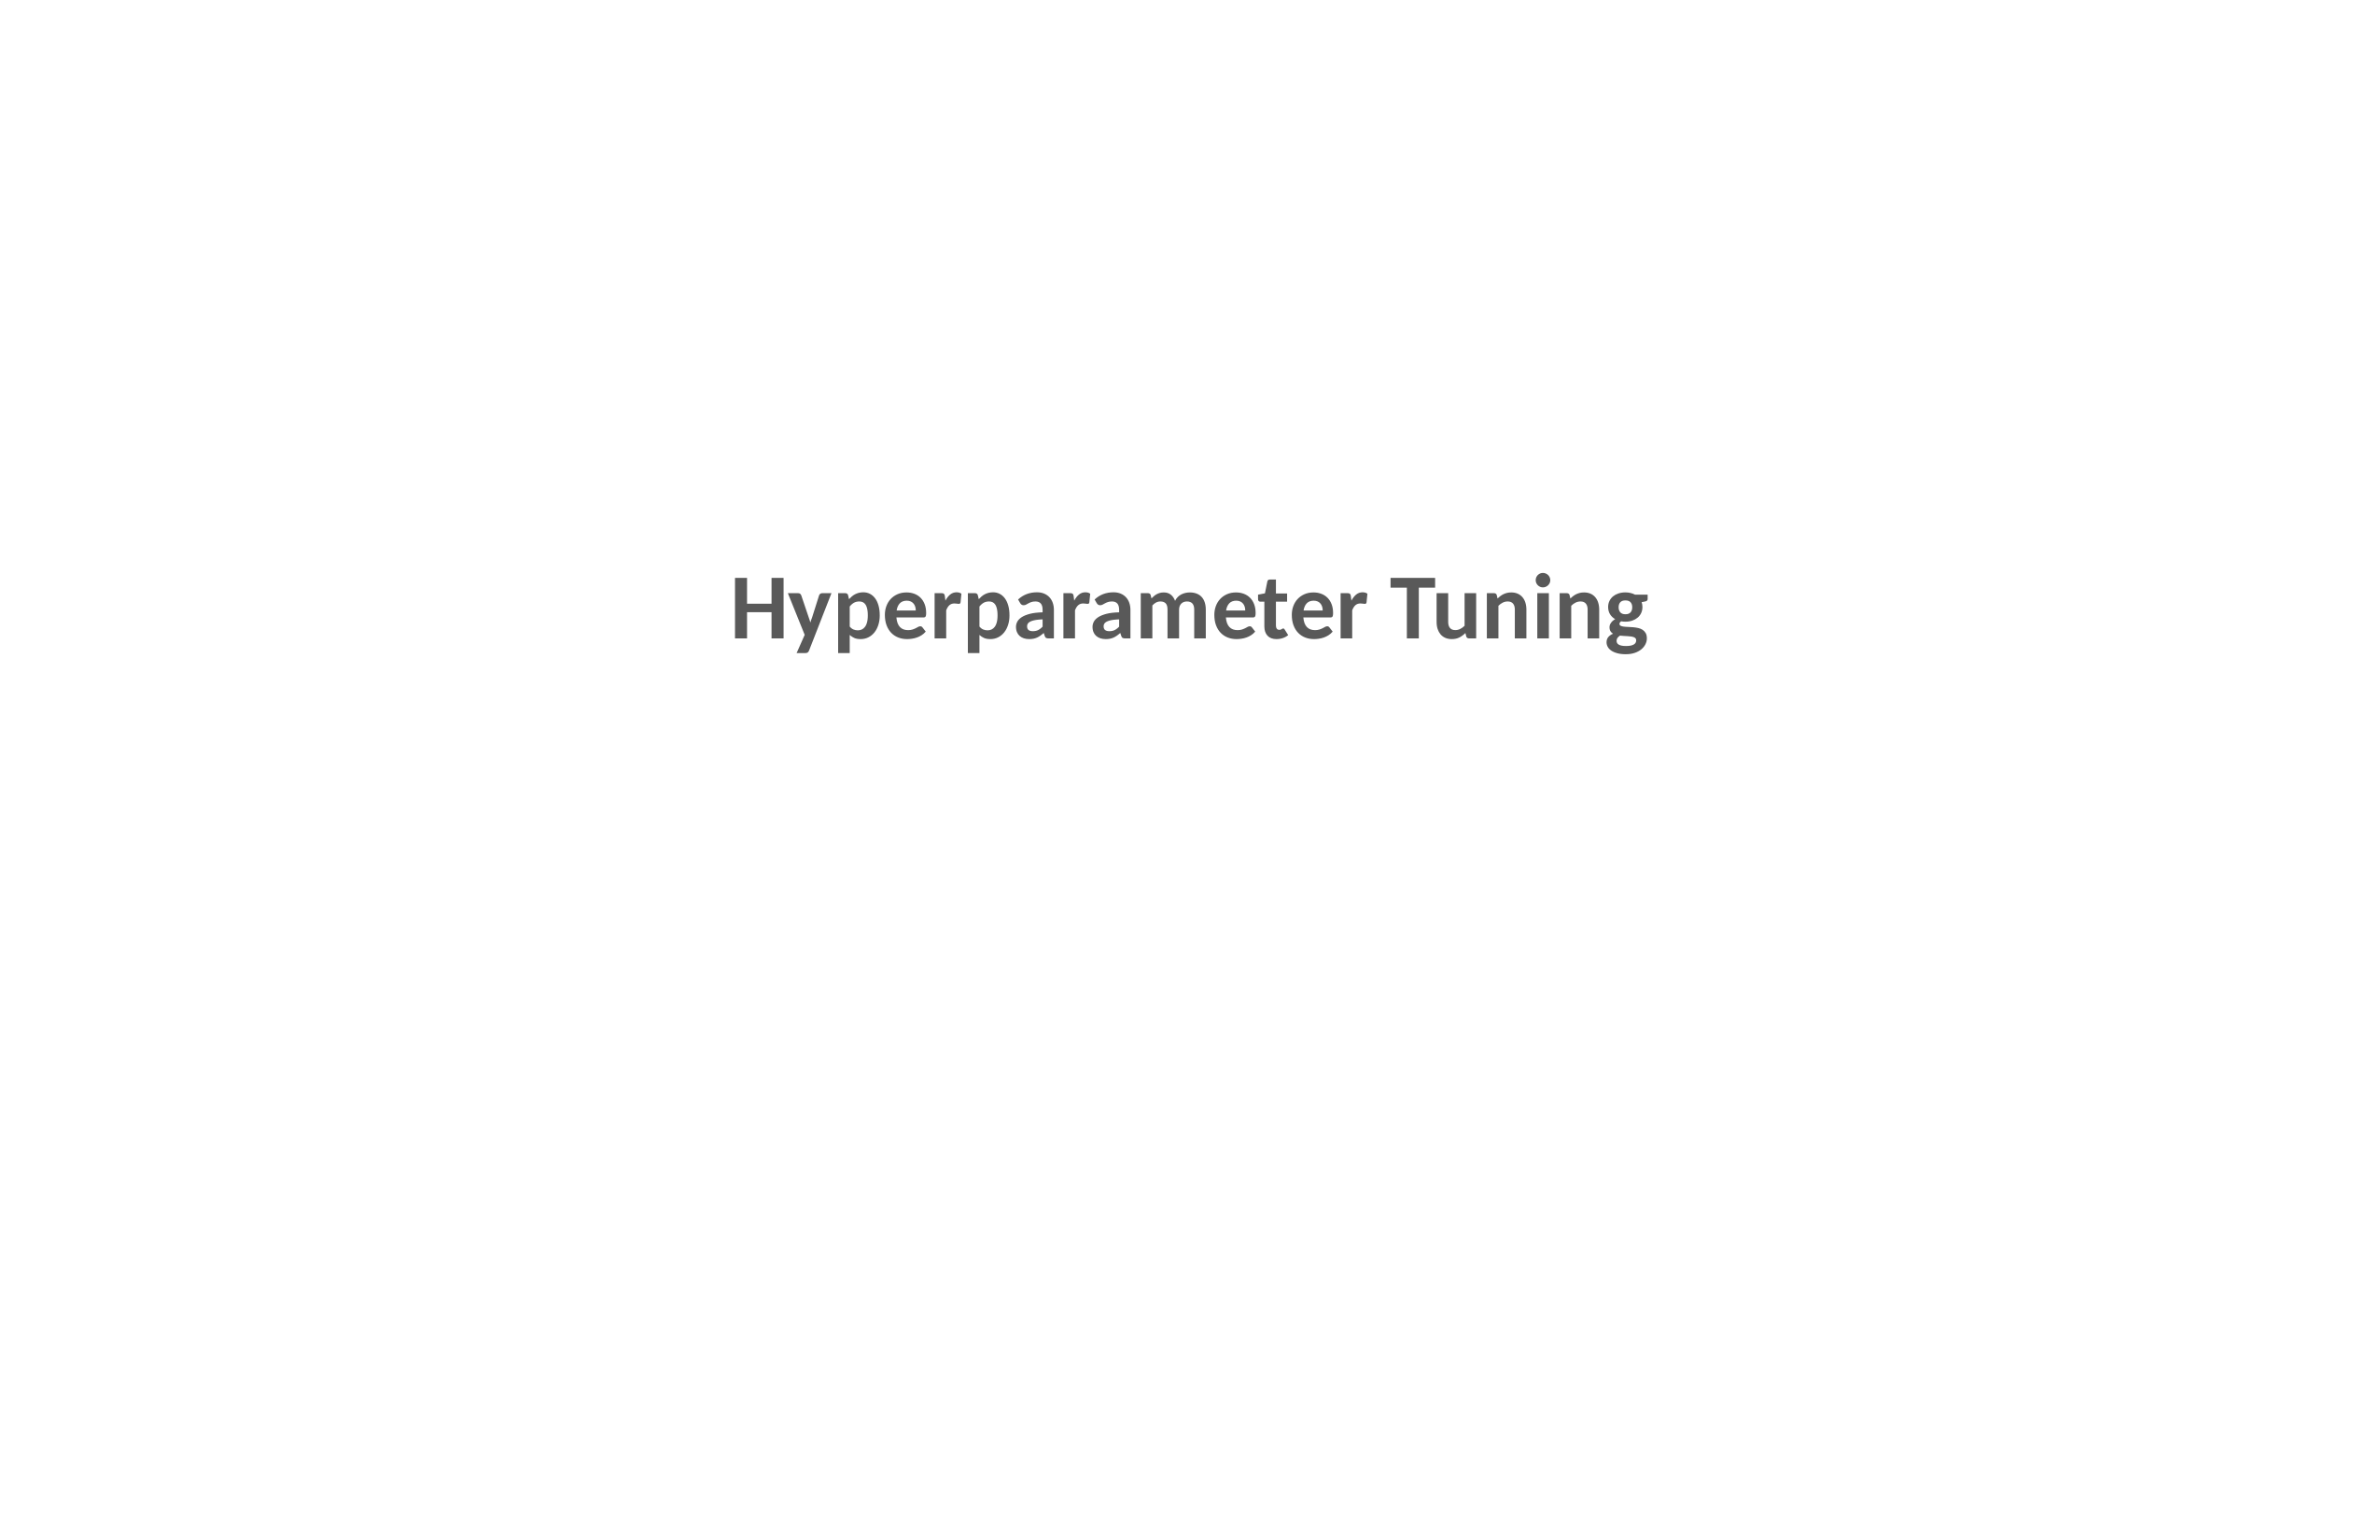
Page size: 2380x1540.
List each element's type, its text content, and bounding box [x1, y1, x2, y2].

text_box Hyperparameter Tuning [600, 525, 1780, 693]
